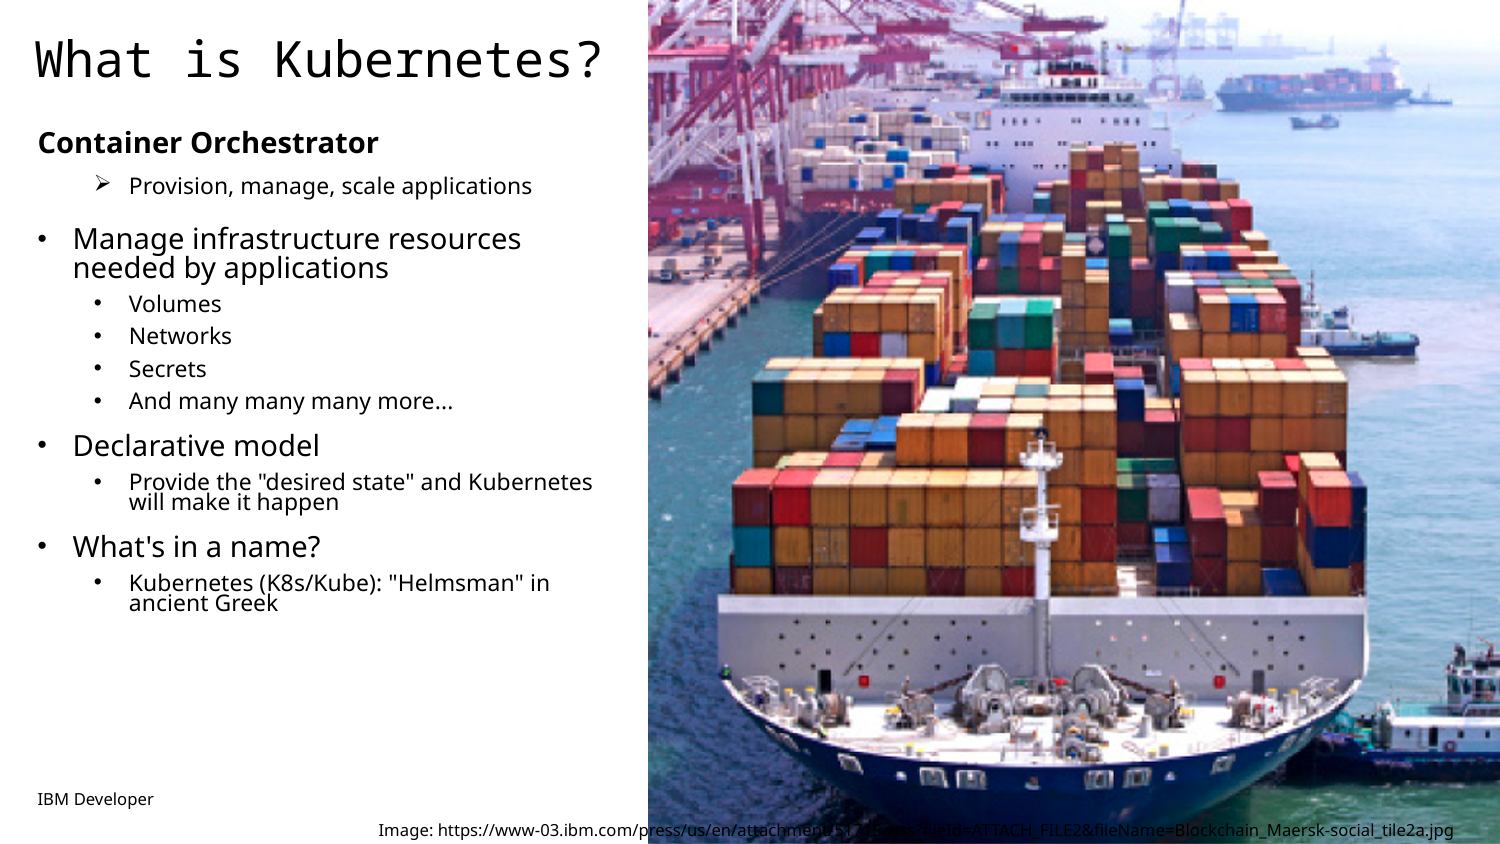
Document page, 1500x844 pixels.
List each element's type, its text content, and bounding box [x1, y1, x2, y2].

text_box Image: https://www-03.ibm.com/press/us/en/attachment/51715.wss?fileId=ATTACH_FILE2&fileName=Blockchain_Maersk-social_tile2a.jpg [363, 799, 643, 844]
footer IBM Developer [37, 785, 643, 813]
list Container Orchestrator Provision, manage, scale applications Manage infrastructure resources needed by applications Volumes Networks Secrets And many many many more... Declarative model Provide the "desired state" and Kubernetes will make it happen What's in a name? Kubernetes (K8s/Kube): "Helmsman" in ancient Greek [37, 138, 595, 673]
title What is Kubernetes? [34, 28, 643, 161]
picture [648, 0, 1500, 844]
